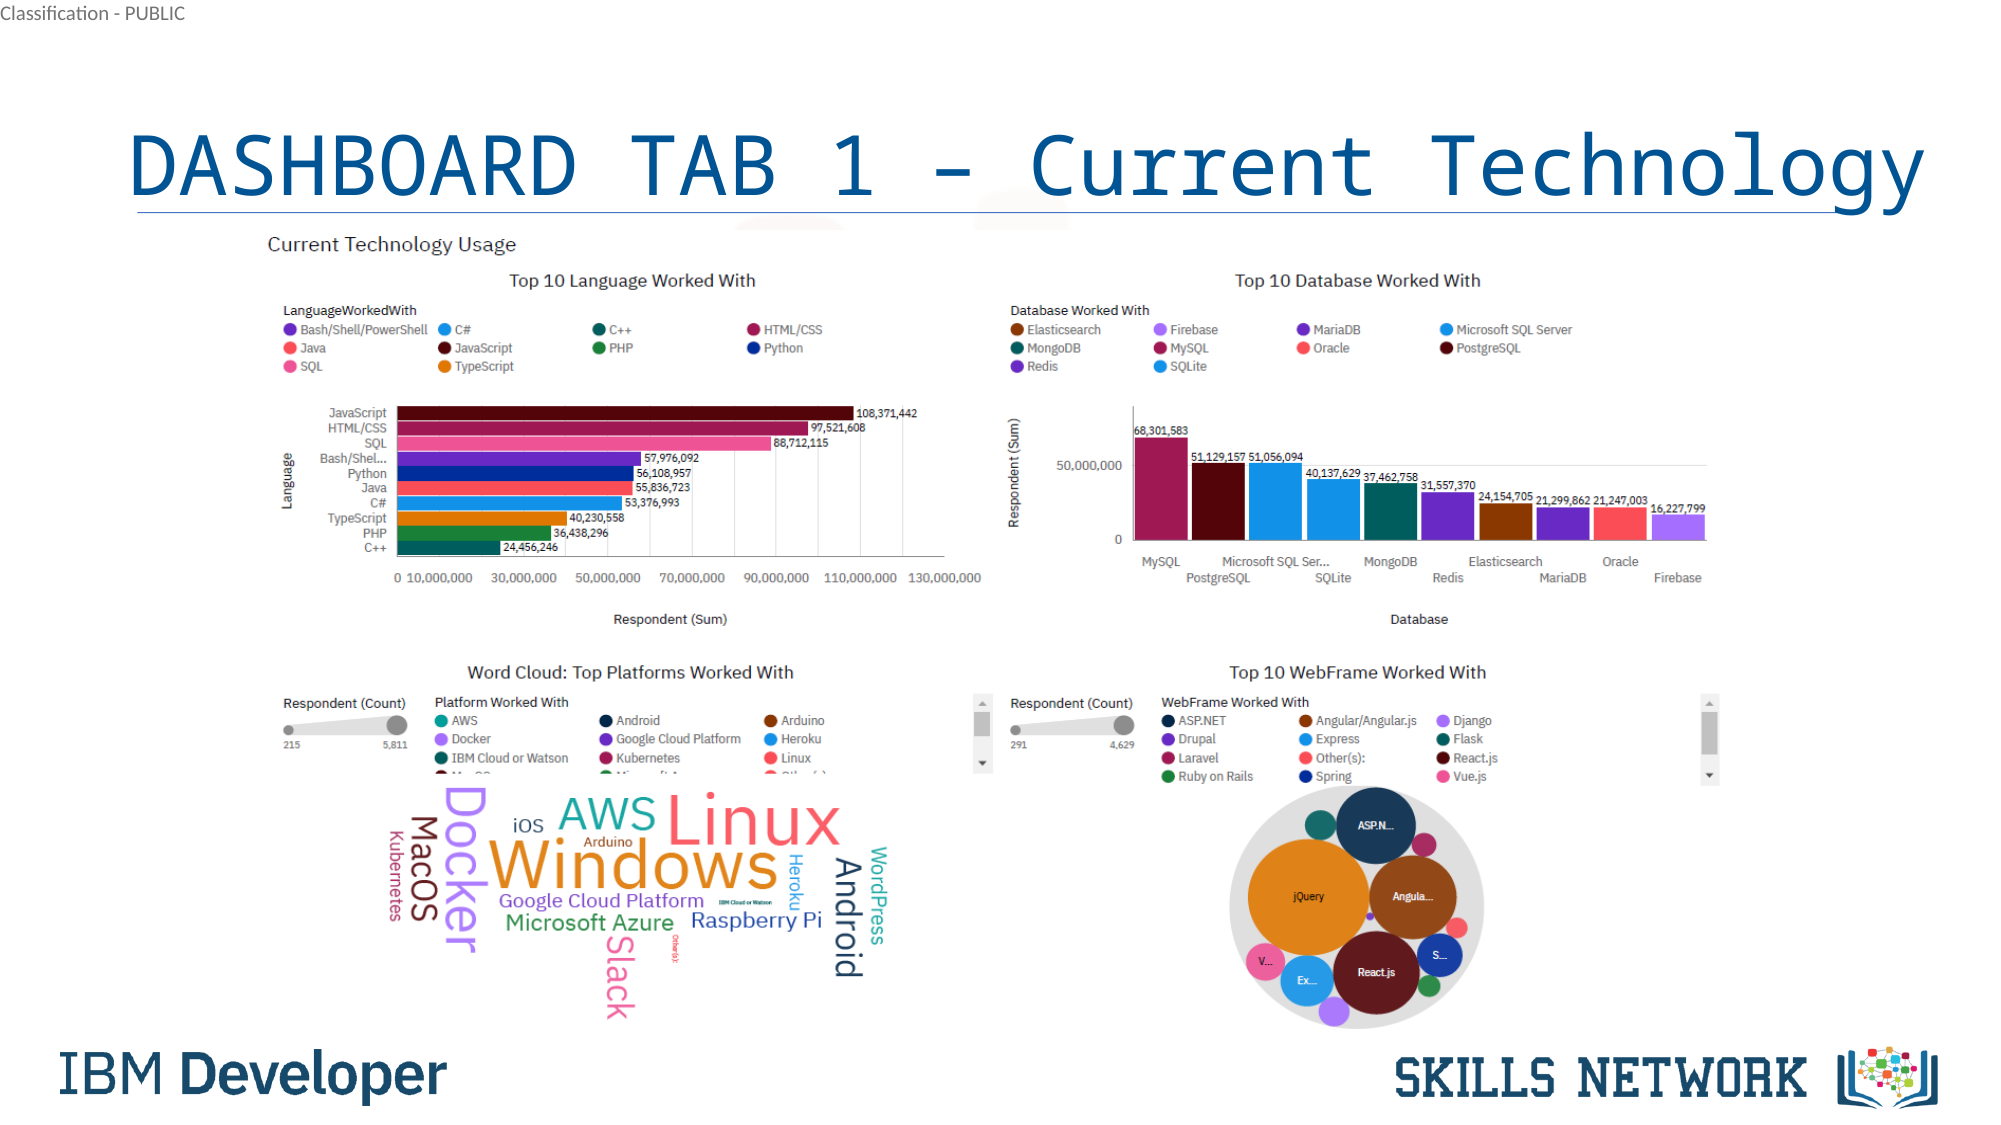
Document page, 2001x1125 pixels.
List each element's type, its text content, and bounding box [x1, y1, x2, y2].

title DASHBOARD TAB 1 – Current Technology [93, 59, 1964, 278]
picture [55, 1045, 459, 1108]
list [254, 230, 1727, 1041]
picture [1390, 1045, 1945, 1111]
